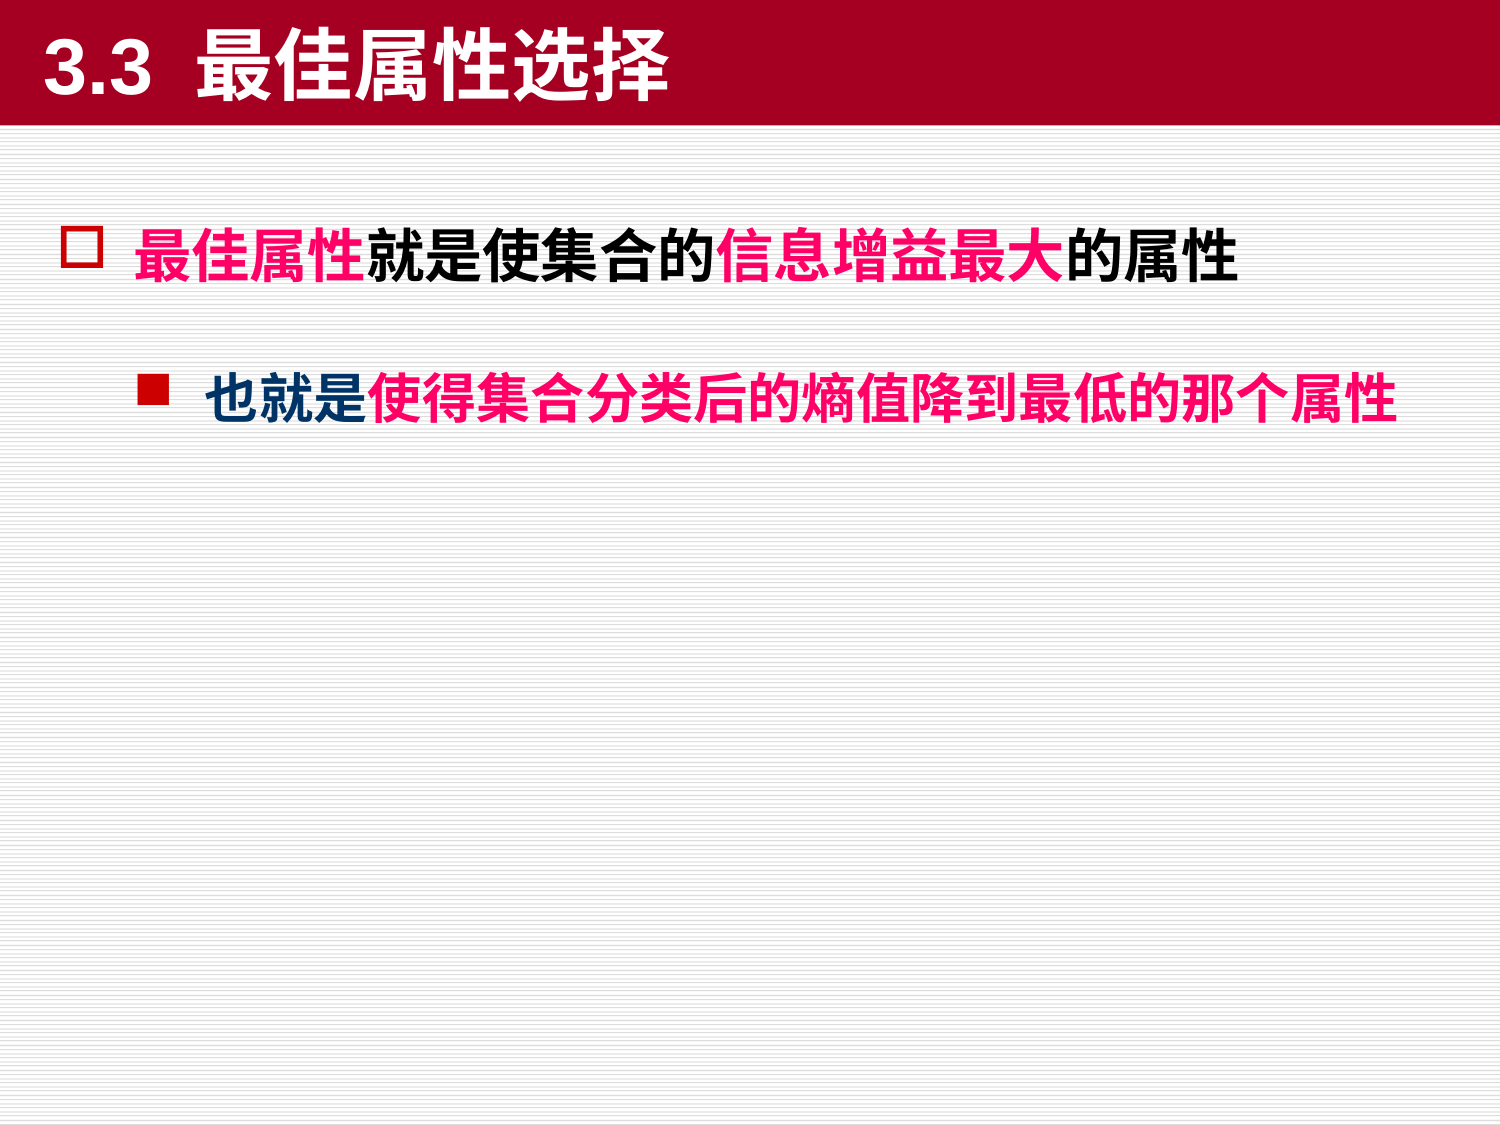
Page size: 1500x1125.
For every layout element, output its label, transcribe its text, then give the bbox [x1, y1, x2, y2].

title 3.3 最佳属性选择 [0, 0, 1500, 126]
picture [0, 126, 1500, 1125]
list 最佳属性就是使集合的信息增益最大的属性 也就是使得集合分类后的熵值降到最低的那个属性 [41, 148, 1459, 1035]
